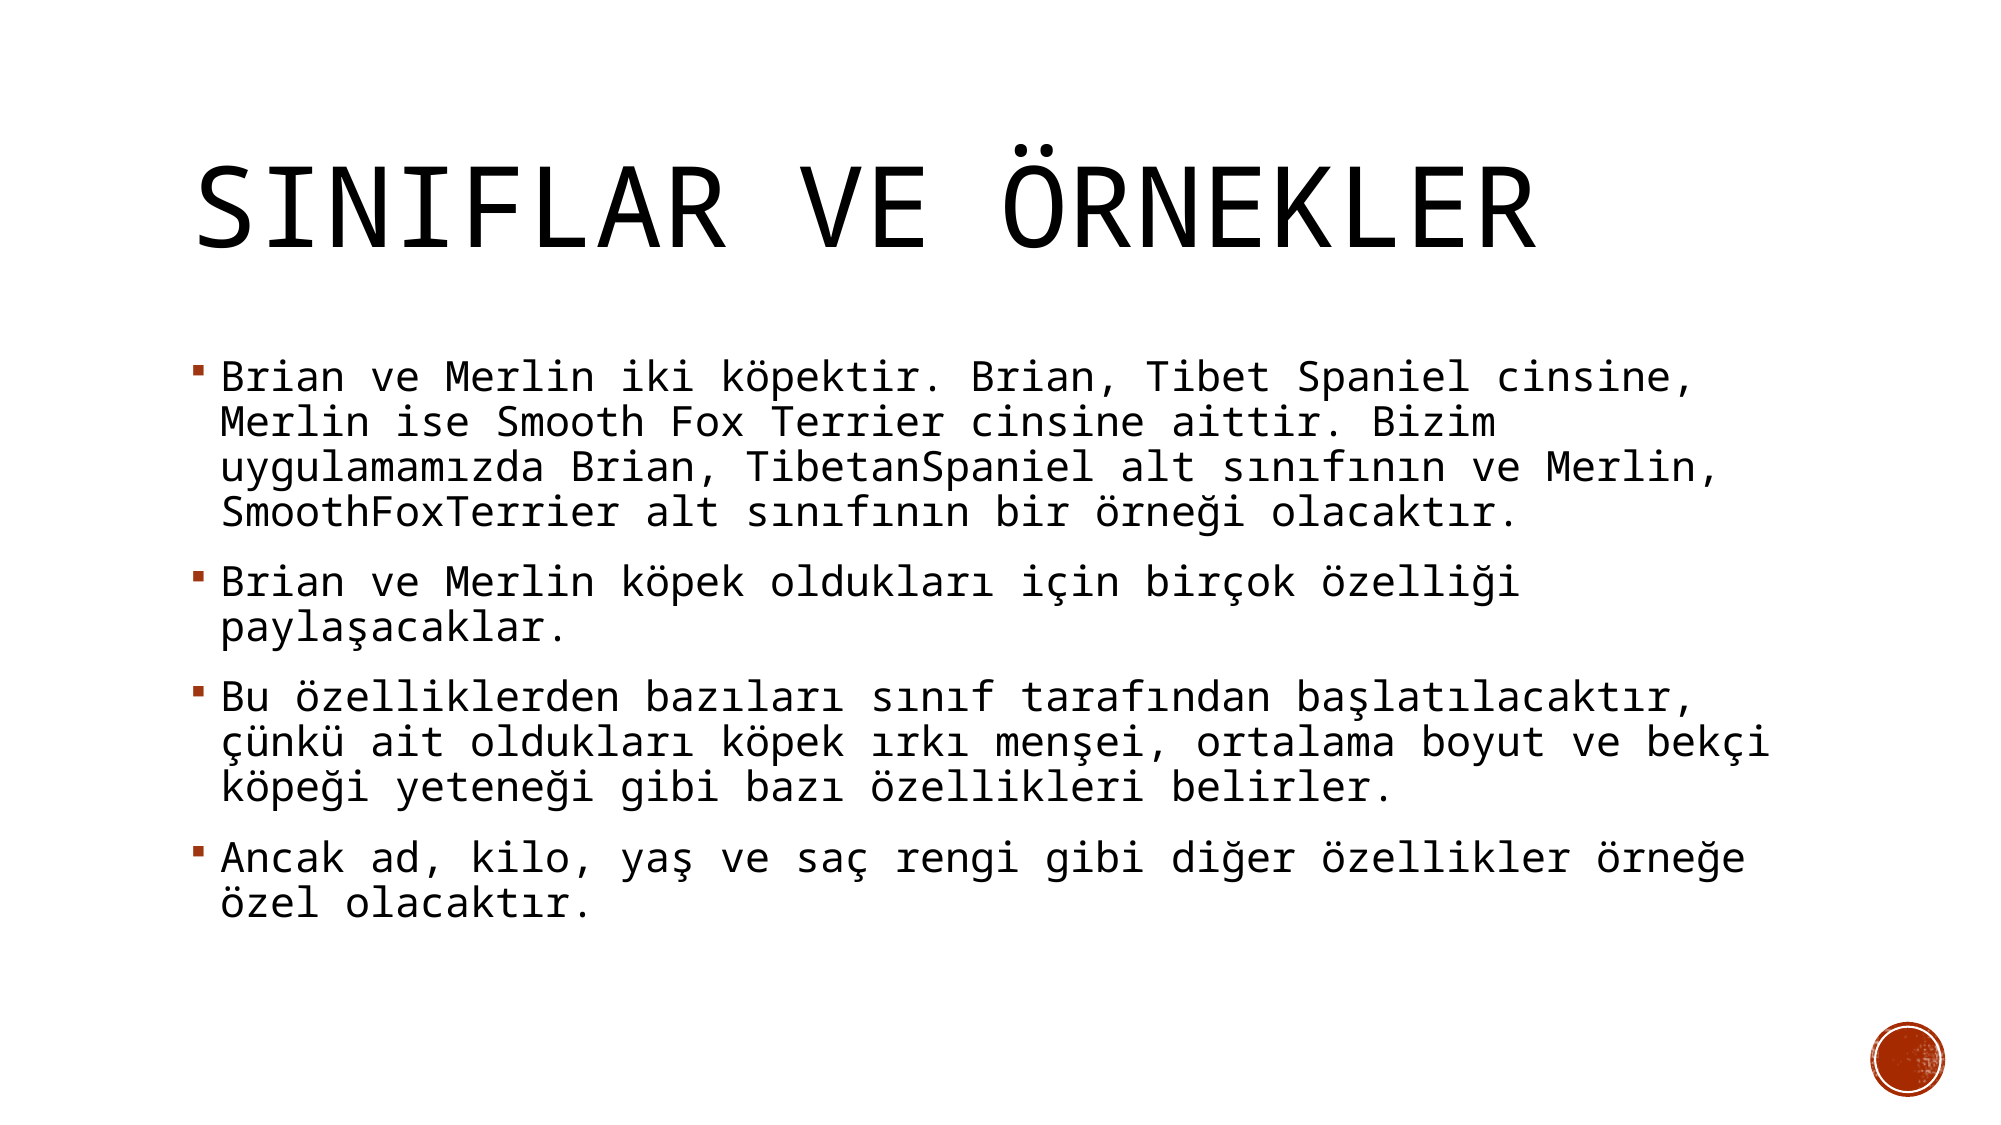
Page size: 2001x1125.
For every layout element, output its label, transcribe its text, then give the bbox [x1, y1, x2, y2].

list Brian ve Merlin iki köpektir. Brian, Tibet Spaniel cinsine, Merlin ise Smooth Fox Terrier cinsine aittir. Bizim uygulamamızda Brian, TibetanSpaniel alt sınıfının ve Merlin, SmoothFoxTerrier alt sınıfının bir örneği olacaktır. Brian ve Merlin köpek oldukları için birçok özelliği paylaşacaklar. Bu özelliklerden bazıları sınıf tarafından başlatılacaktır, çünkü ait oldukları köpek ırkı menşei, ortalama boyut ve bekçi köpeği yeteneği gibi bazı özellikleri belirler. Ancak ad, kilo, yaş ve saç rengi gibi diğer özellikler örneğe özel olacaktır. [175, 348, 1846, 1013]
title Sınıflar ve örnekler [175, 79, 1826, 344]
